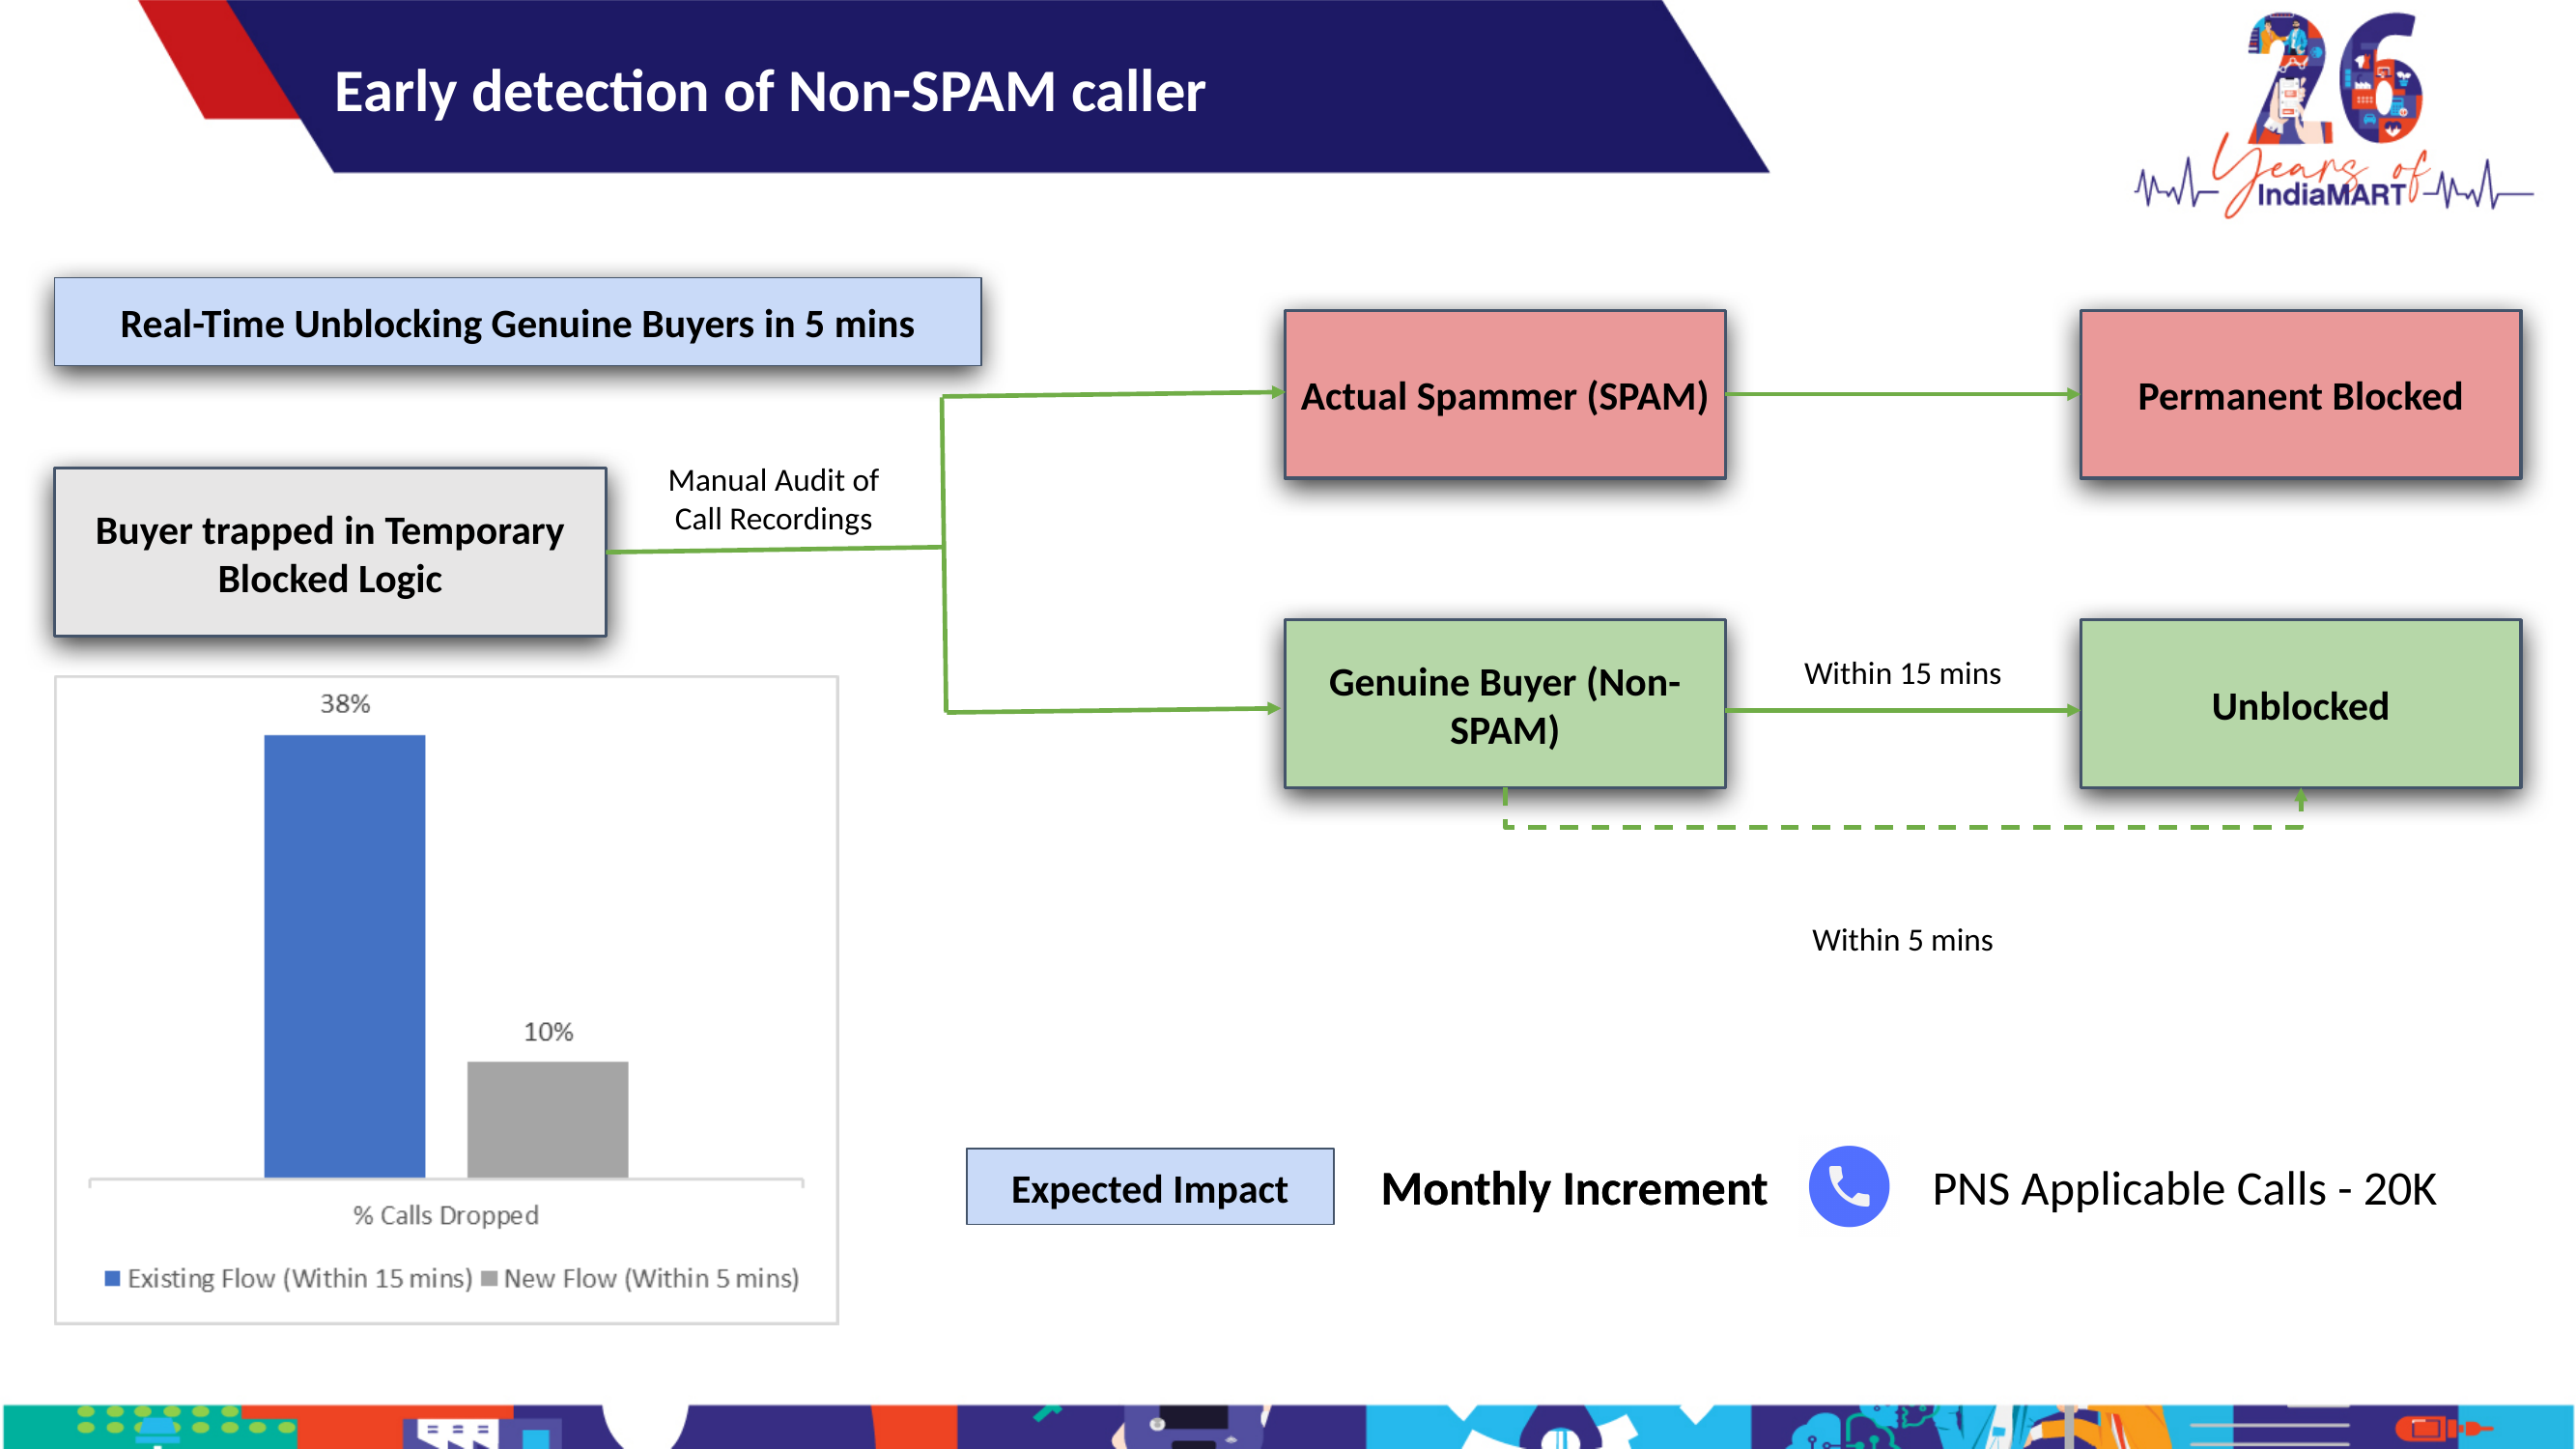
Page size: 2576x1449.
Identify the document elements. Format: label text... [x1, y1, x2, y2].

text_box Manual Audit of Call Recordings [629, 444, 919, 545]
text_box Permanent Blocked [2081, 310, 2522, 479]
picture [0, 0, 2576, 1449]
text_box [941, 403, 947, 713]
text_box Within 15 mins [1907, 638, 2048, 706]
text_box Buyer trapped in Temporary Blocked Logic [54, 468, 607, 637]
text_box Monthly Increment [1366, 1142, 1794, 1230]
text_box Unblocked [2081, 619, 2522, 788]
text_box PNS Applicable Calls - 20K [1917, 1142, 2470, 1230]
text_box Genuine Buyer (Non-SPAM) [1285, 619, 1726, 788]
text_box Within 5 mins [1758, 904, 1898, 973]
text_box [942, 391, 1287, 397]
text_box Actual Spammer (SPAM) [1285, 310, 1726, 479]
text_box Within 15 mins [1758, 638, 1898, 706]
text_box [947, 708, 1282, 713]
text_box Real-Time Unblocking Genuine Buyers in 5 mins [54, 277, 981, 366]
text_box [606, 547, 936, 553]
text_box Early detection of Non-SPAM caller [320, 43, 1628, 131]
text_box Expected Impact [966, 1149, 1334, 1225]
text_box Within 5 mins [1907, 904, 2048, 973]
